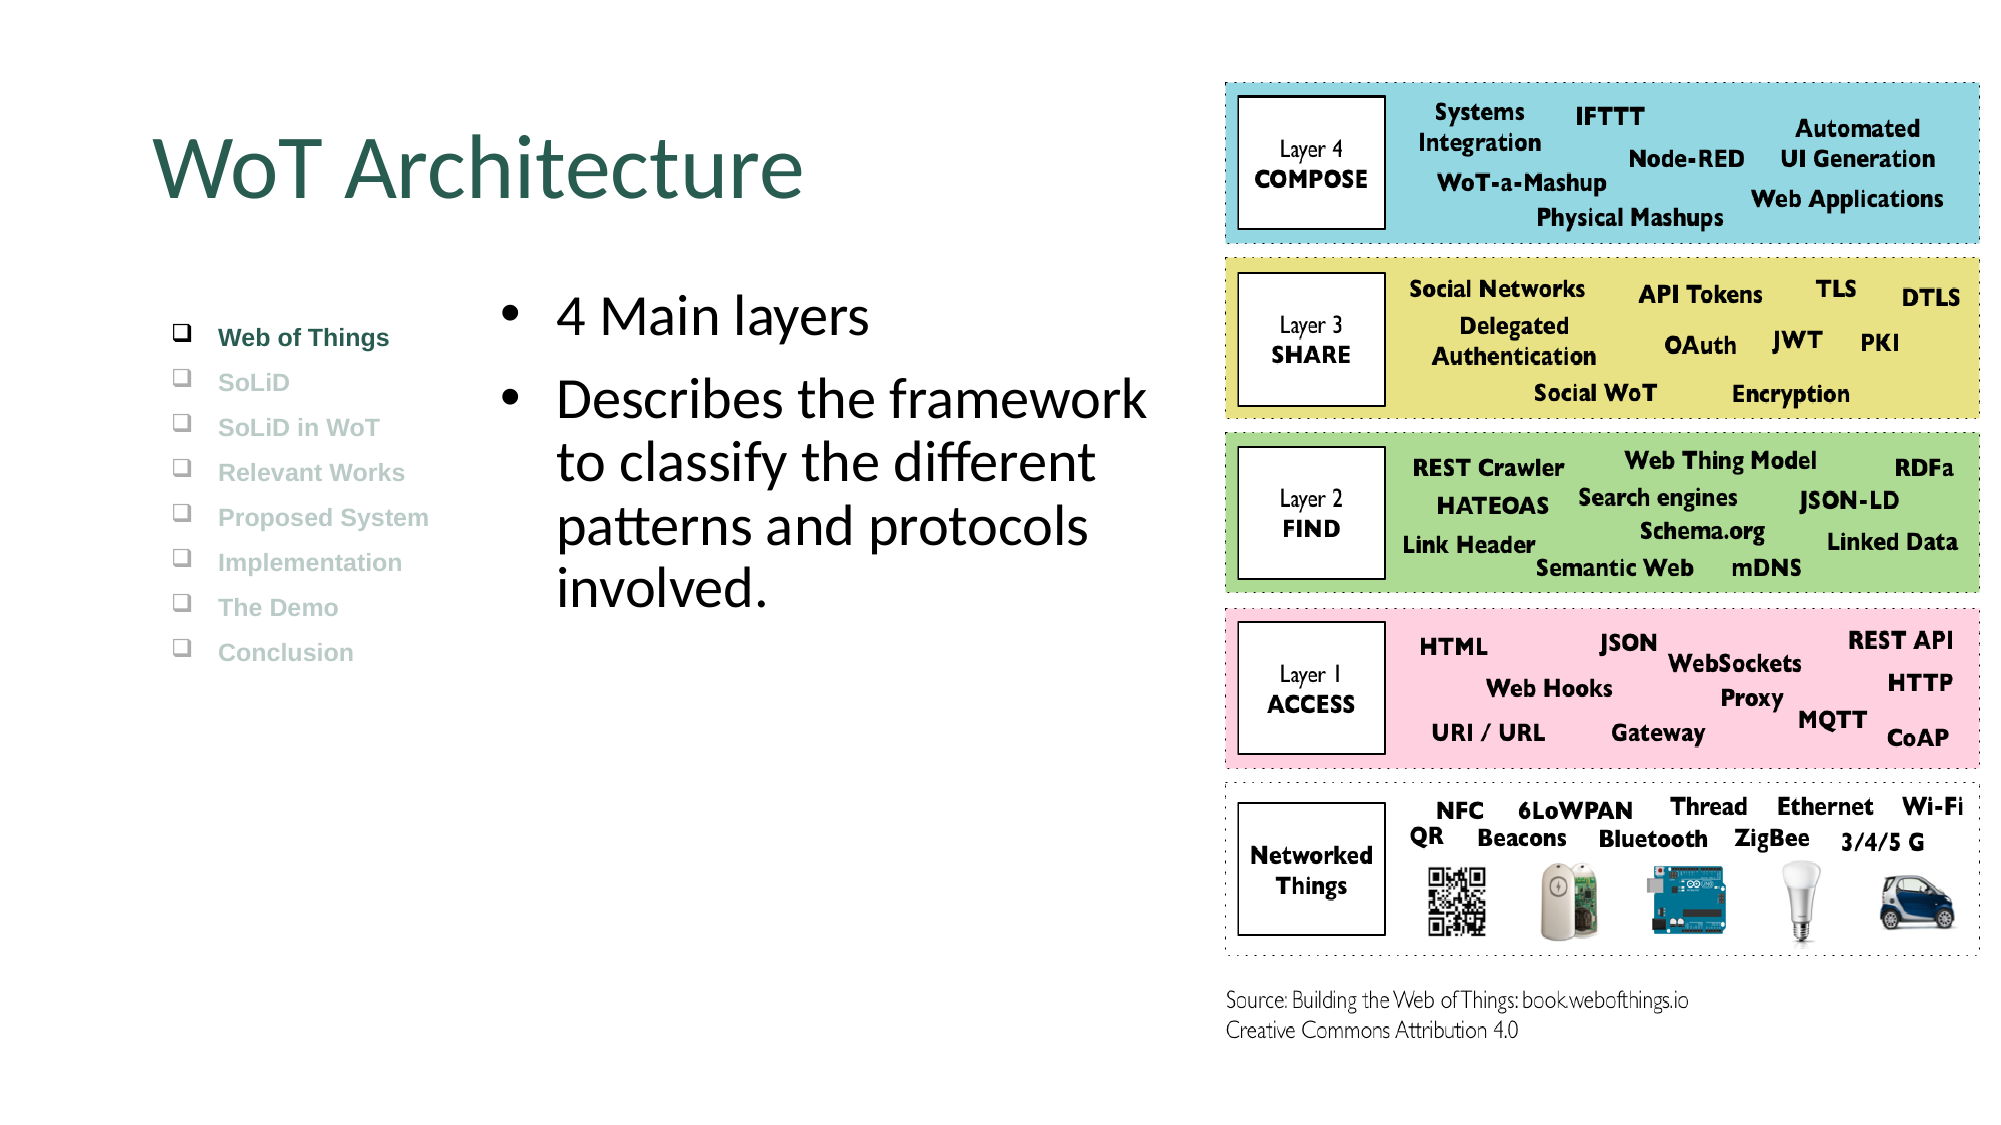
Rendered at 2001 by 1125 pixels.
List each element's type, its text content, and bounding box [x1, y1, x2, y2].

text_box 4 Main layers Describes the framework to classify the different patterns and protocols involved. [466, 277, 1199, 992]
text_box [146, 362, 460, 766]
picture [1205, 59, 2000, 1066]
title WoT Architecture [137, 59, 1203, 278]
